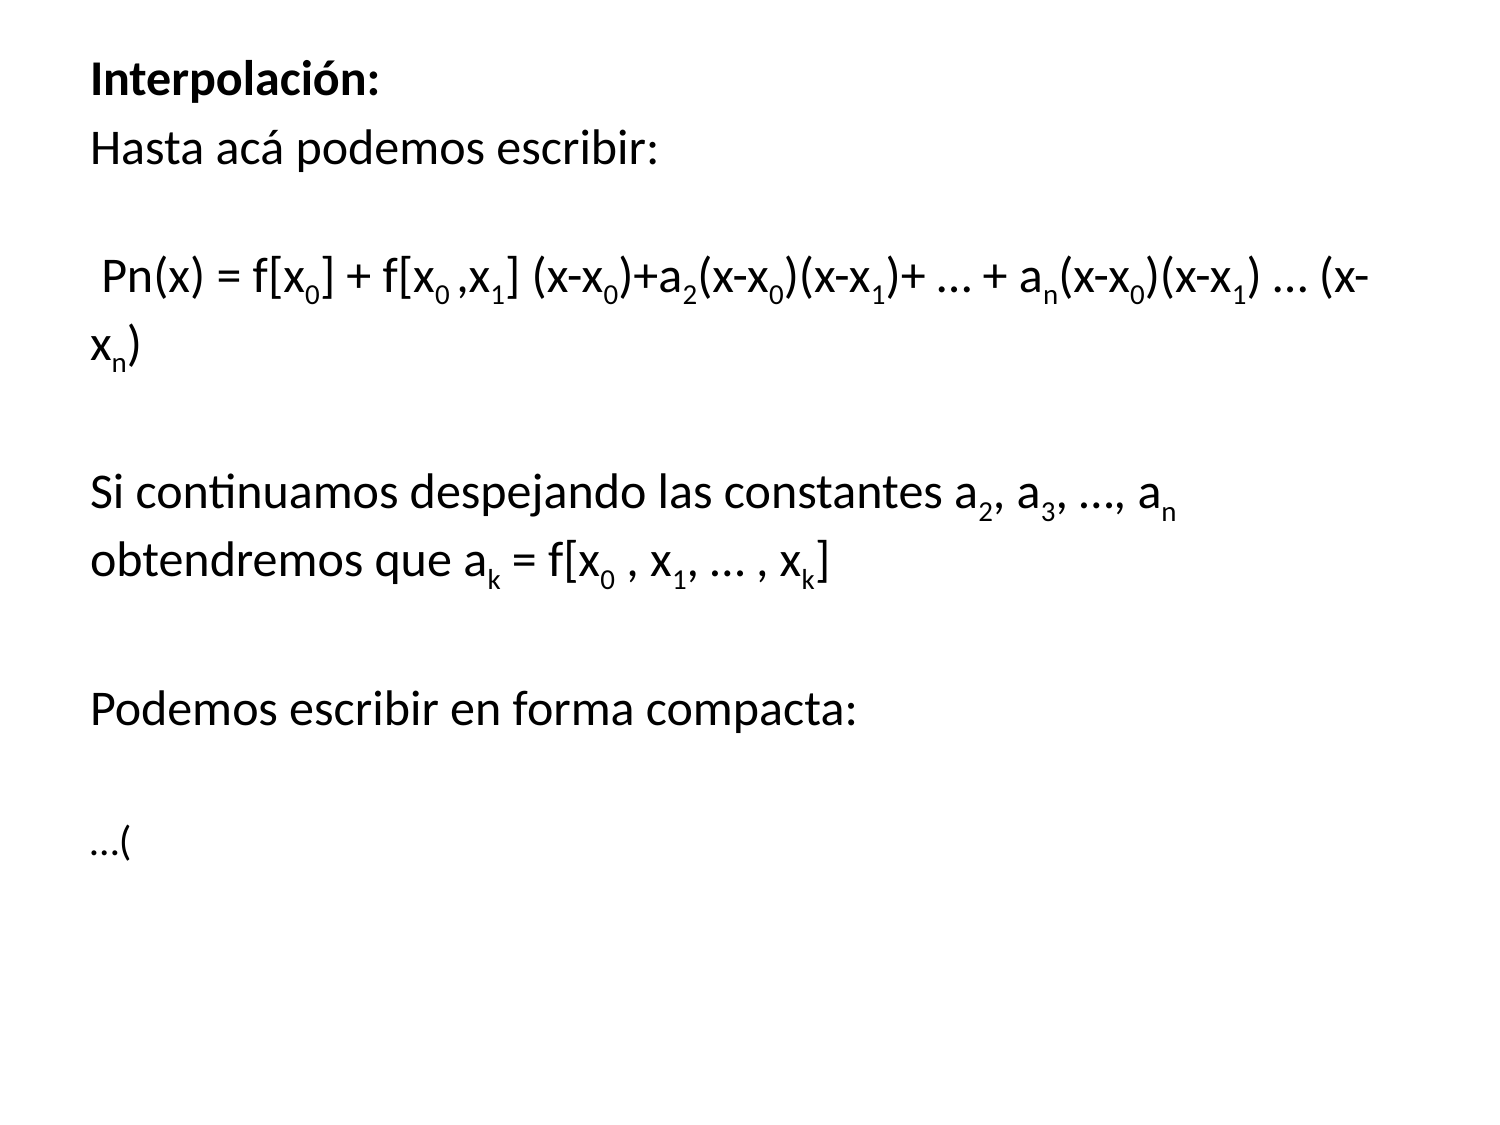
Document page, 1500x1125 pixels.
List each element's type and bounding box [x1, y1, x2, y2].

text_box [50, 37, 1375, 963]
